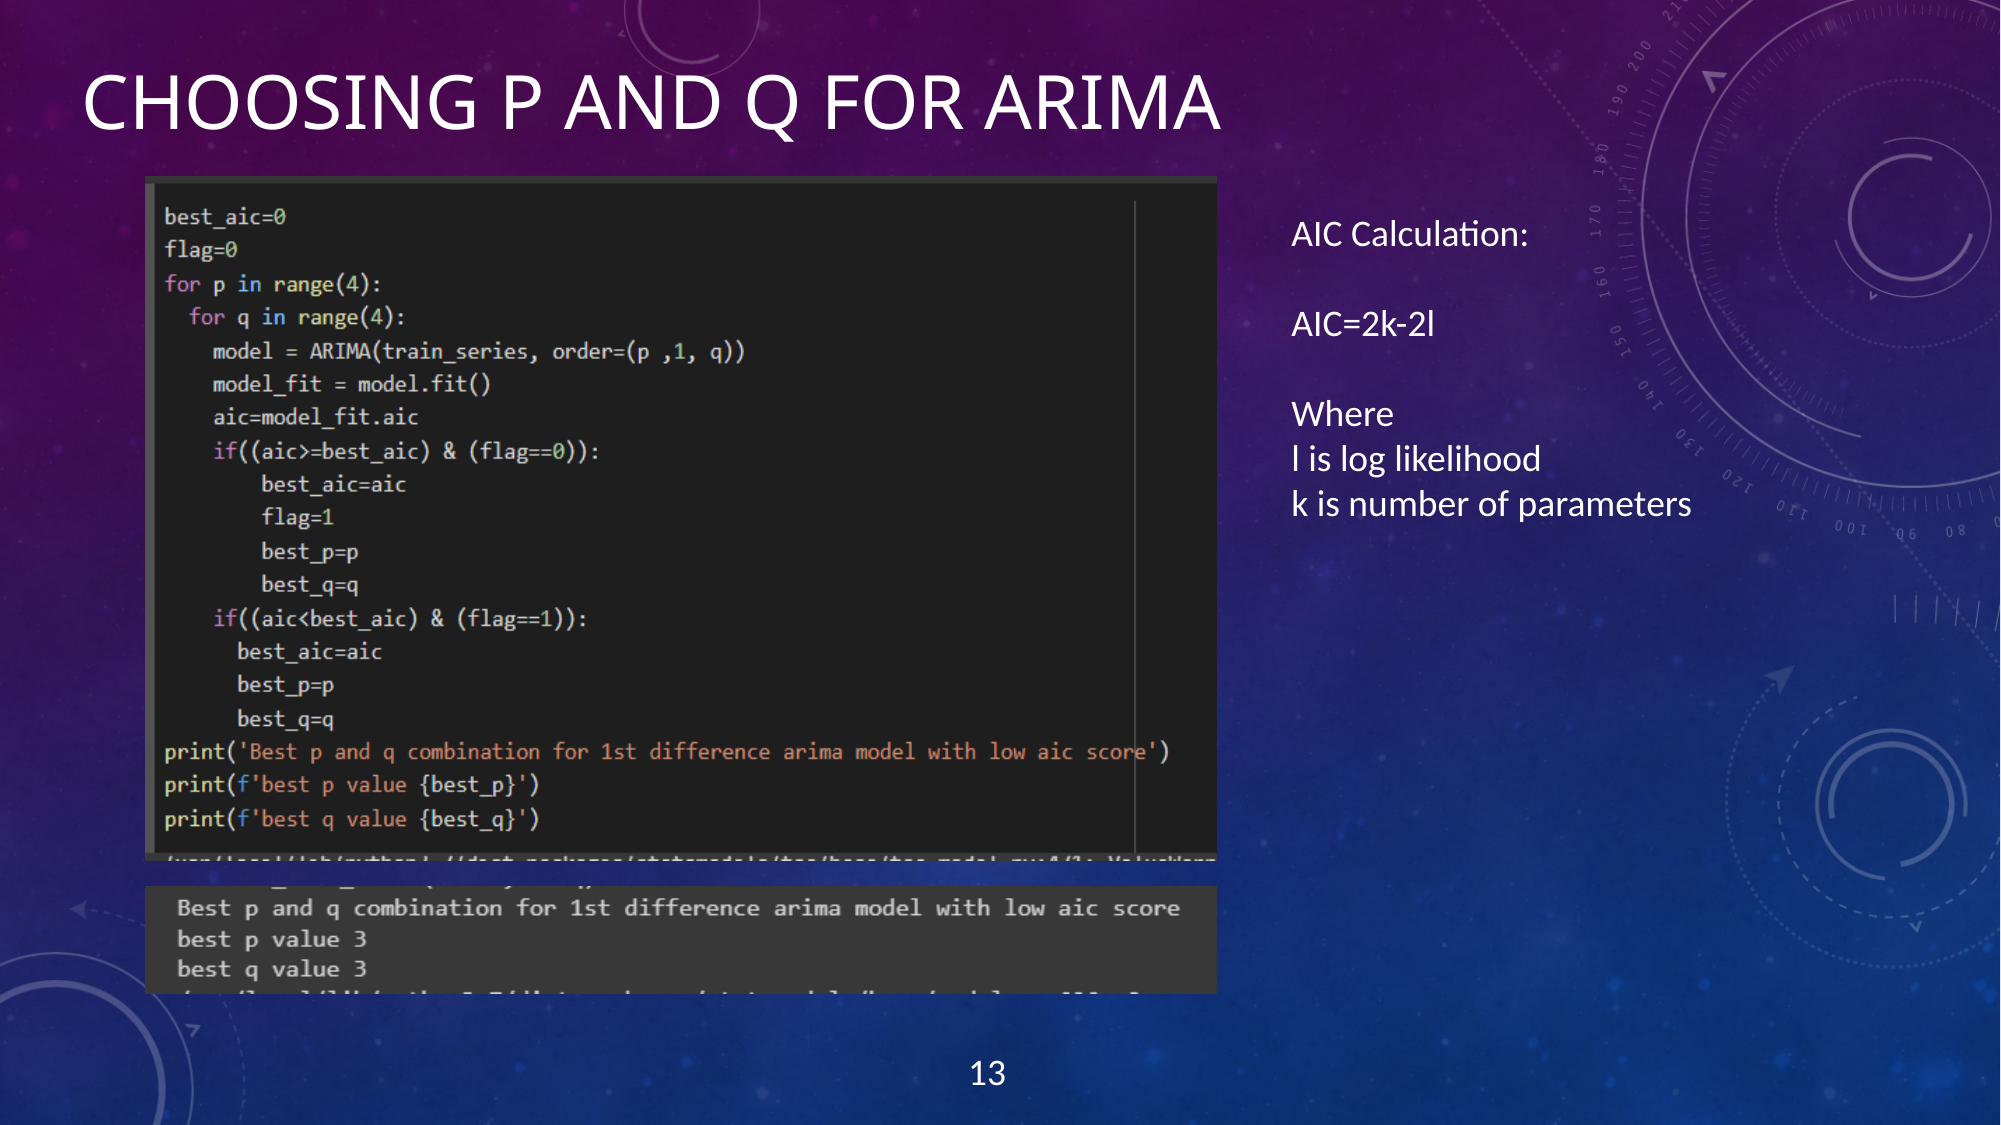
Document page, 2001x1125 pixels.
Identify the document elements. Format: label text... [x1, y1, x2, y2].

title Choosing p and q for ARIMA [47, 23, 1710, 177]
slide_number 13 [930, 1039, 1022, 1102]
picture [0, 0, 2001, 1125]
text_box AIC Calculation: AIC=2k-2l Where l is log likelihood k is number of parameters [1276, 201, 1885, 577]
